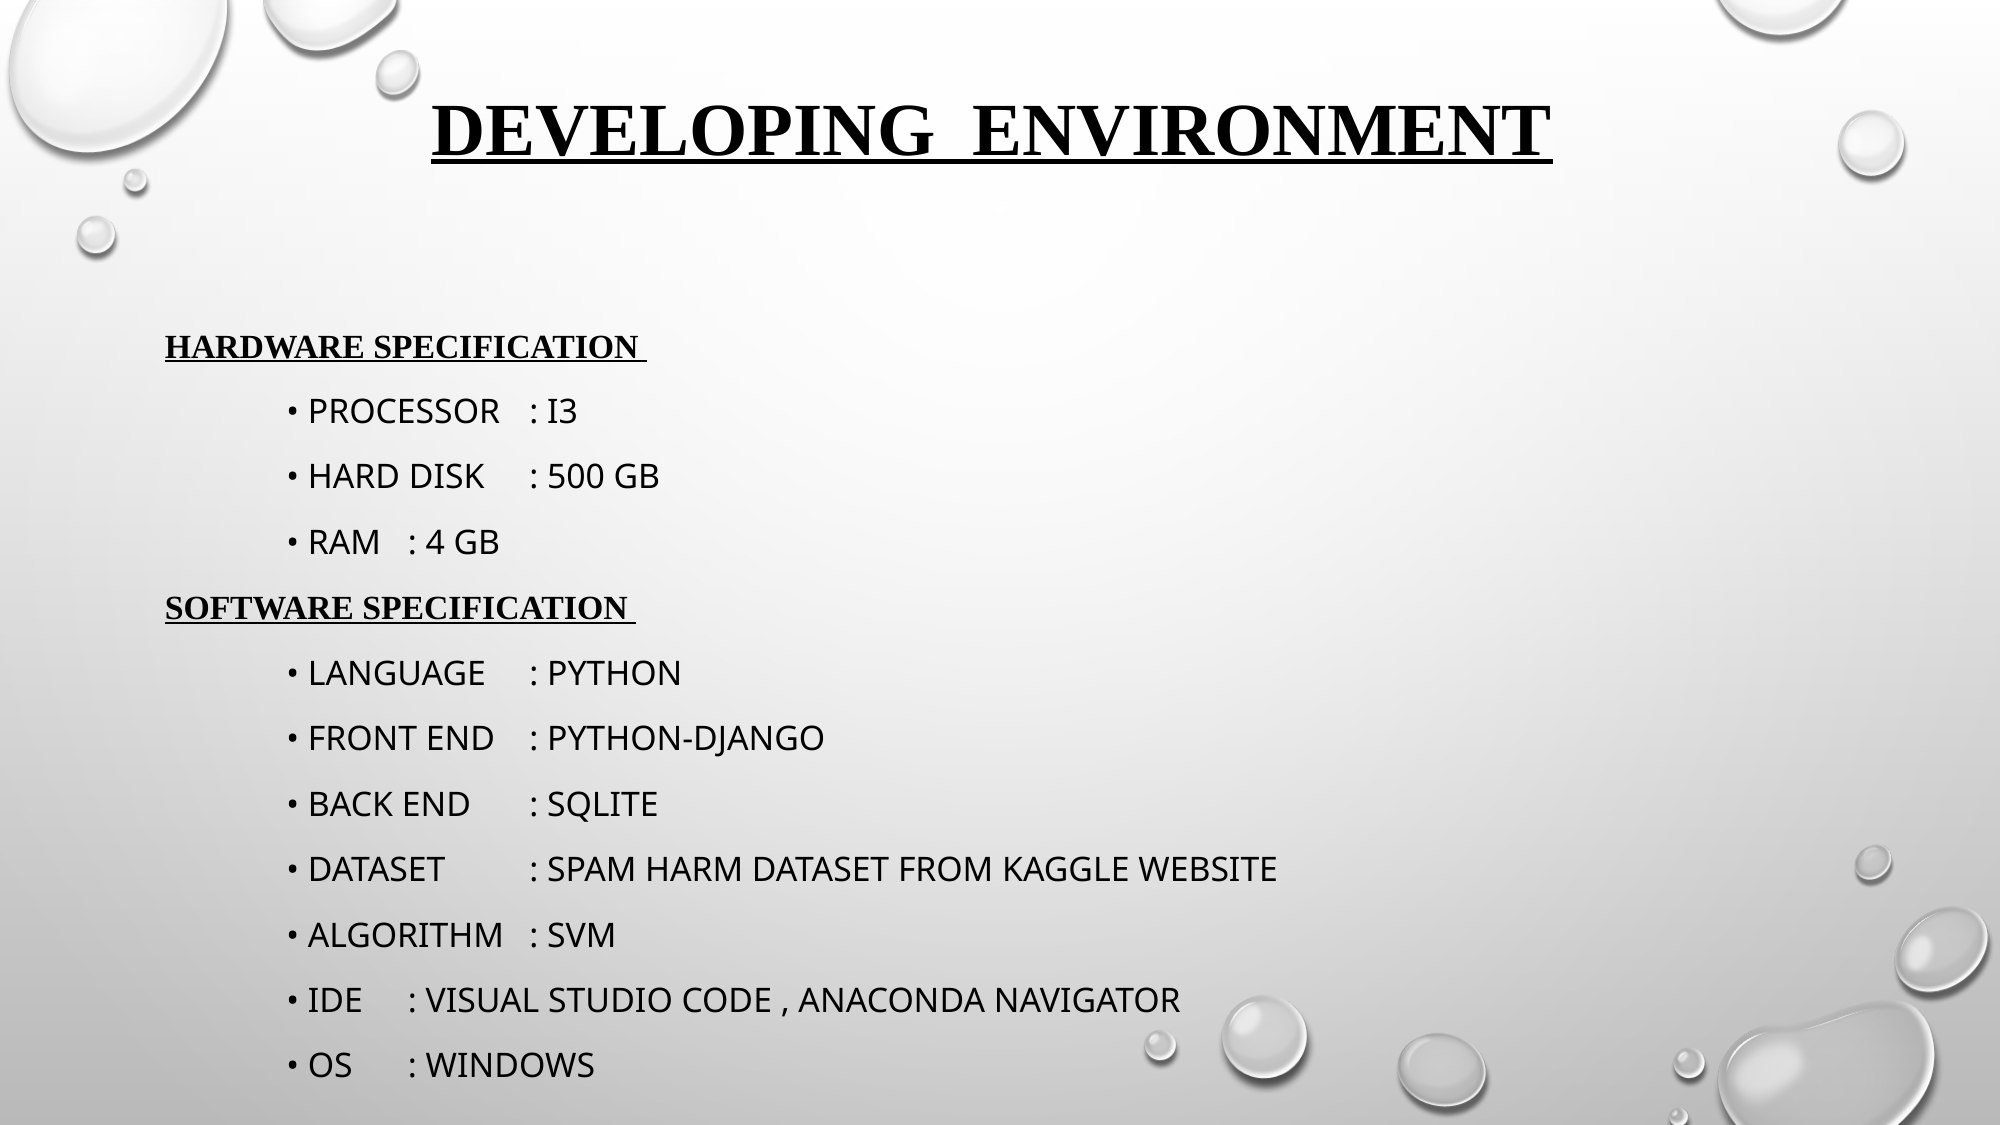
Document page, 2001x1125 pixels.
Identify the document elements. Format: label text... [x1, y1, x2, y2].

picture [0, 0, 2000, 1125]
title DEVELOPING ENVIRONMENT [141, 0, 1843, 262]
list HARDWARE SPECIFICATION • Processor : i3 • Hard Disk : 500 GB • RAM : 4 GB SOFTWARE SPECIFICATION • Language : Python • Front End : Python-Django • Back end : SQLite • Dataset : Spam harm dataset from Kaggle website • Algorithm : SVM • IDE : Visual Studio Code , anaconda navigator • OS : Windows [149, 308, 1850, 1101]
